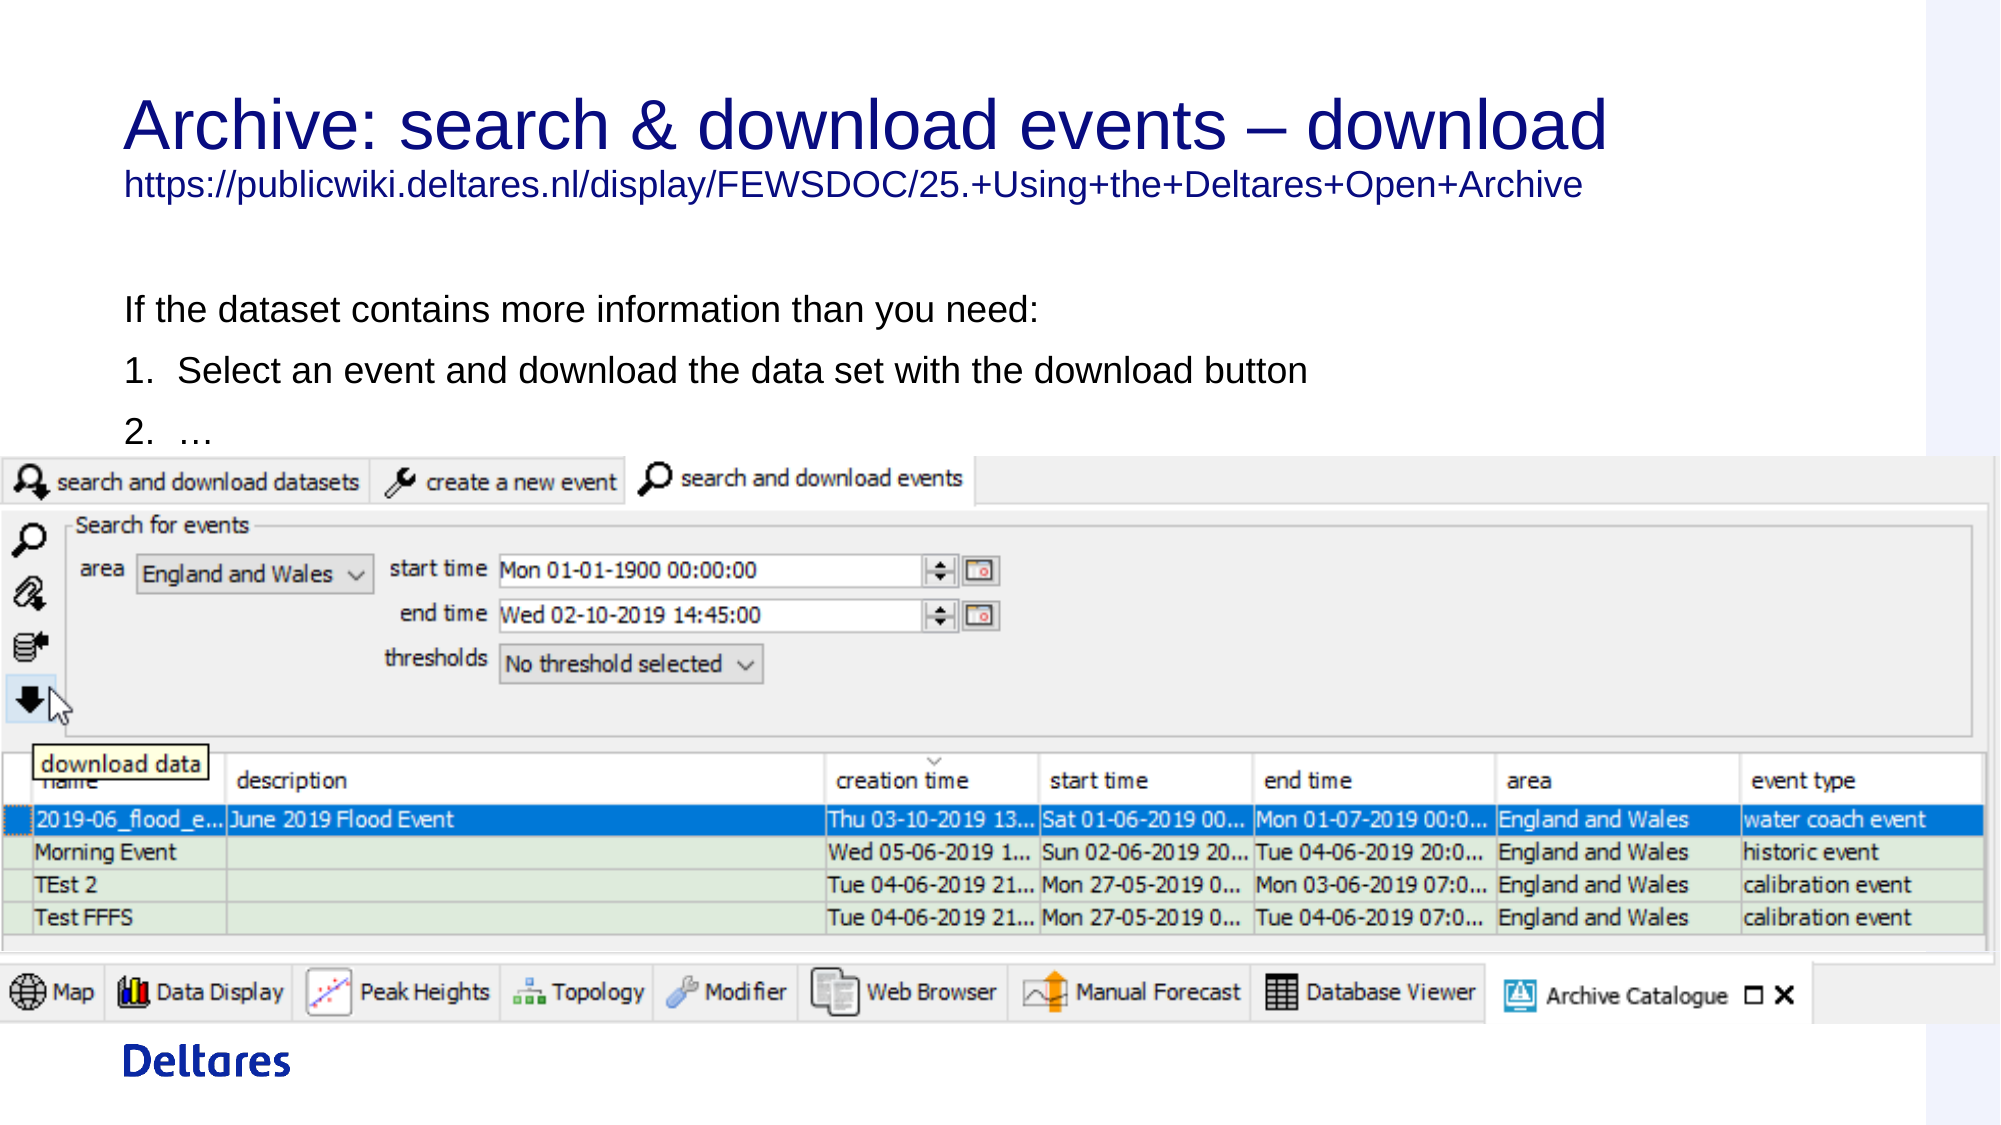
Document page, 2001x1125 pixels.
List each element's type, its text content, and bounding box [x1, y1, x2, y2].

picture [0, 456, 2000, 951]
picture [108, 1028, 304, 1092]
picture [0, 952, 2000, 1024]
text_box Archive: search & download events – download https://publicwiki.deltares.nl/display/FEWSDOC/25.+Using+the+Deltares+Open+Archive [123, 88, 1850, 243]
list If the dataset contains more information than you need: Select an event and download the data set with the download button … [123, 290, 1849, 456]
